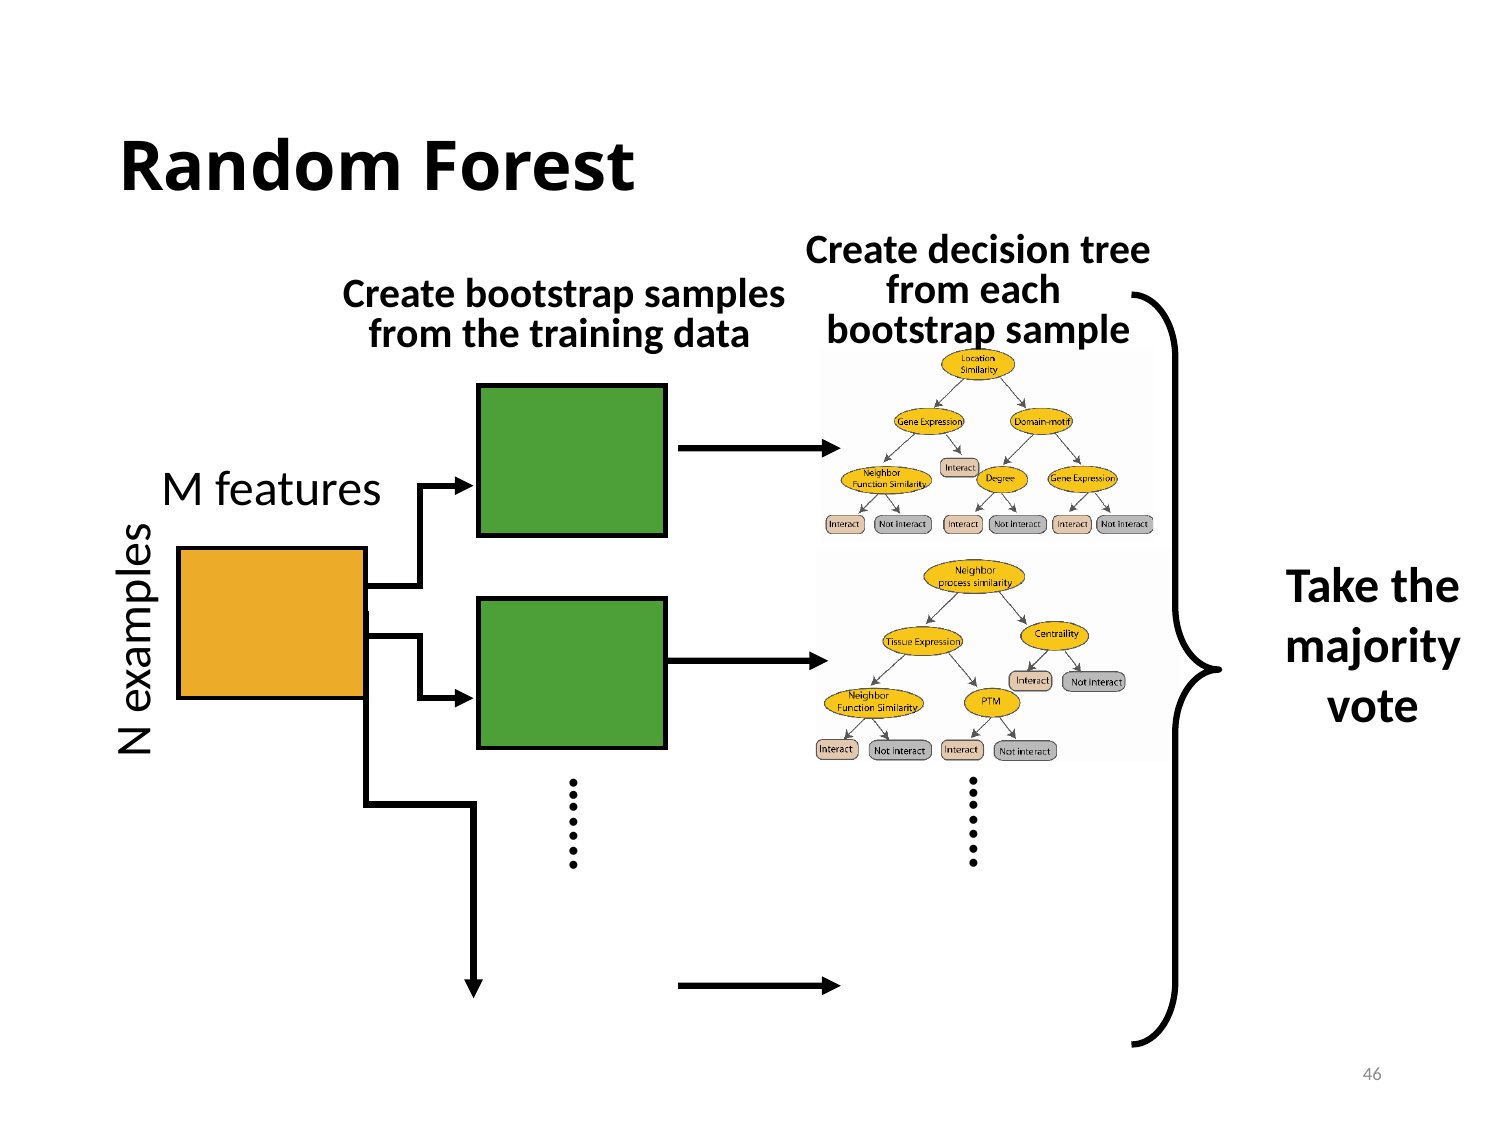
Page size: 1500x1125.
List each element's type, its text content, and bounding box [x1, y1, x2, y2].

text_box [1179, 632, 1220, 707]
text_box Create decision tree from each bootstrap sample [790, 224, 1167, 348]
text_box Create bootstrap samples from the training data [327, 267, 801, 348]
text_box Take the majority vote [1241, 544, 1500, 740]
title Random Forest [103, 59, 1397, 278]
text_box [93, 348, 1179, 999]
text_box [1131, 999, 1174, 1042]
slide_number 46 [1059, 1042, 1397, 1103]
text_box [1167, 320, 1175, 348]
